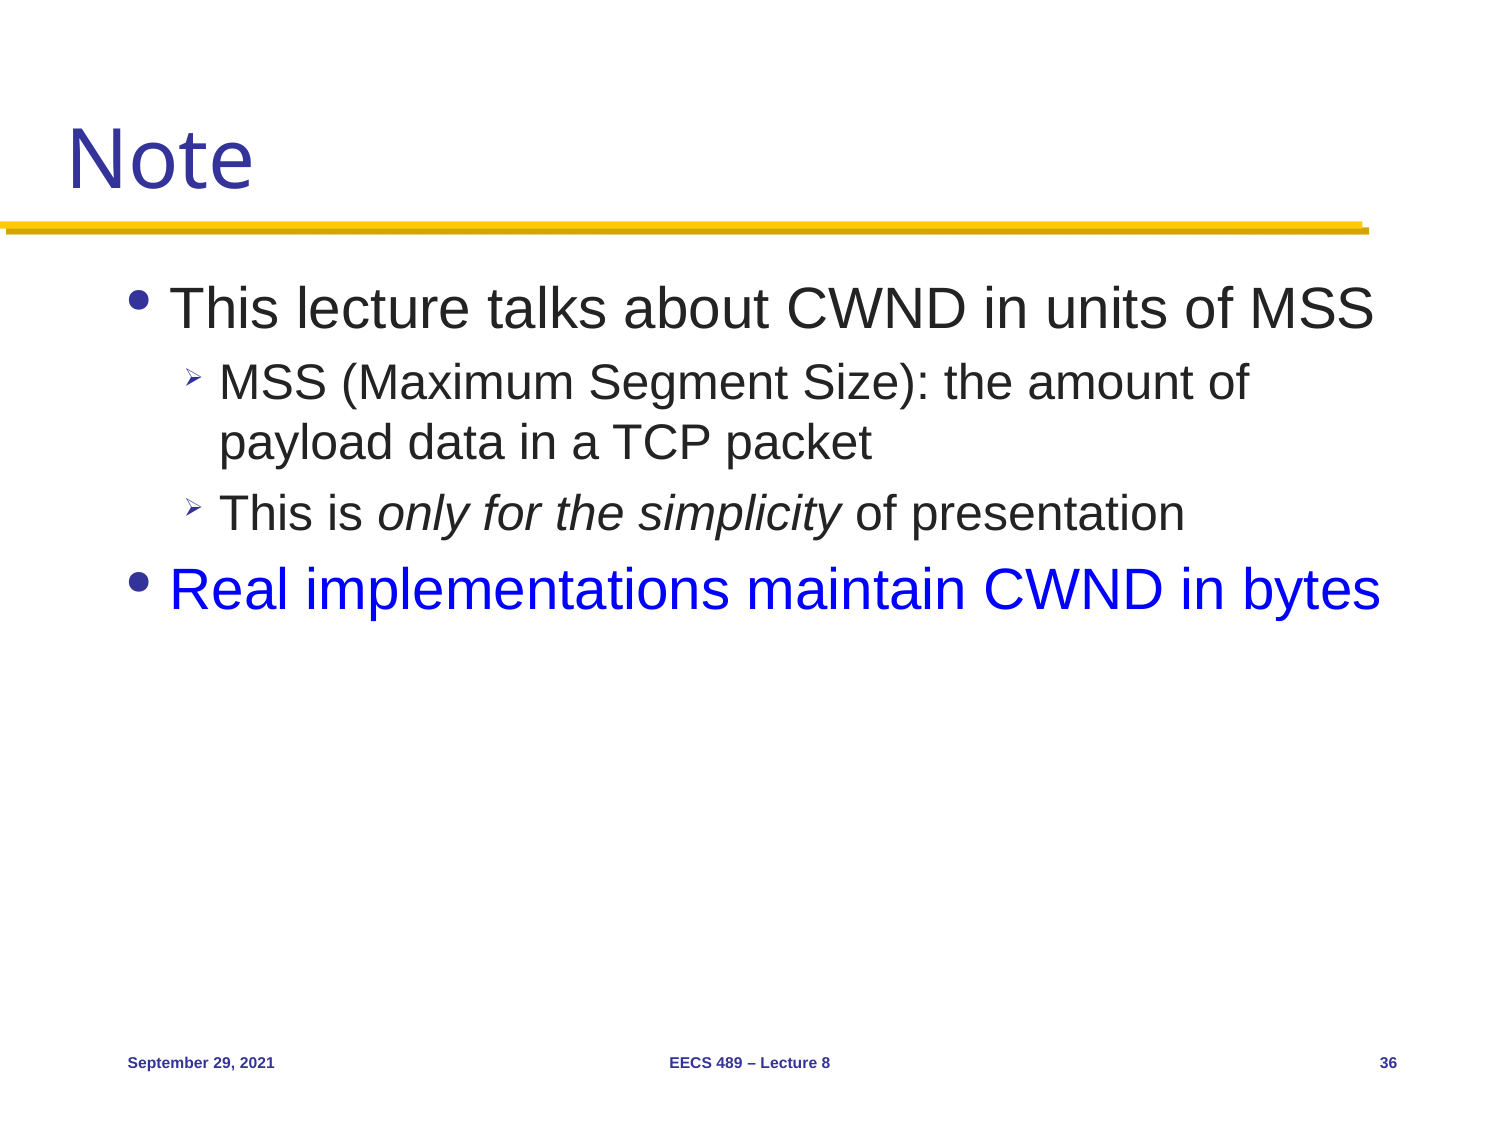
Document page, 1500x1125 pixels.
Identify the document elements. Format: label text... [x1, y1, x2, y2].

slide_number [112, 1024, 426, 1101]
list This lecture talks about CWND in units of MSS MSS (Maximum Segment Size): the amount of payload data in a TCP packet This is only for the simplicity of presentation Real implementations maintain CWND in bytes [112, 262, 1413, 988]
footer EECS 489 – Lecture 8 [512, 1024, 988, 1101]
title Note [49, 24, 1451, 213]
slide_number 36 [1312, 1024, 1413, 1101]
